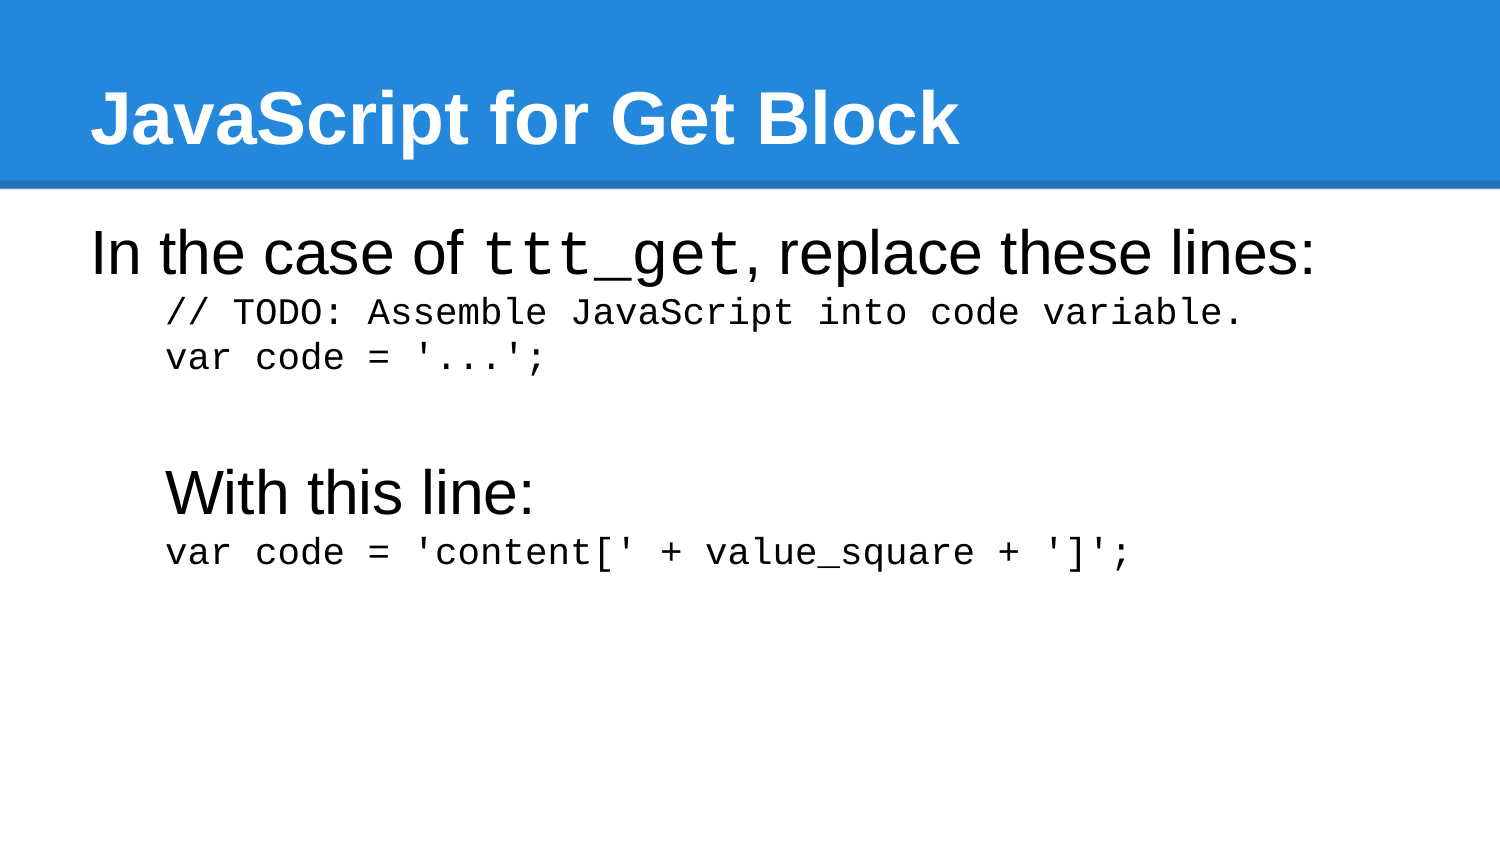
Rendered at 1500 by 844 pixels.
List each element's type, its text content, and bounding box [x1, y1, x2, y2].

list In the case of ttt_get, replace these lines: // TODO: Assemble JavaScript into code variable. var code = '...'; With this line: var code = 'content[' + value_square + ']'; [75, 196, 1425, 808]
title JavaScript for Get Block [75, 33, 1425, 175]
